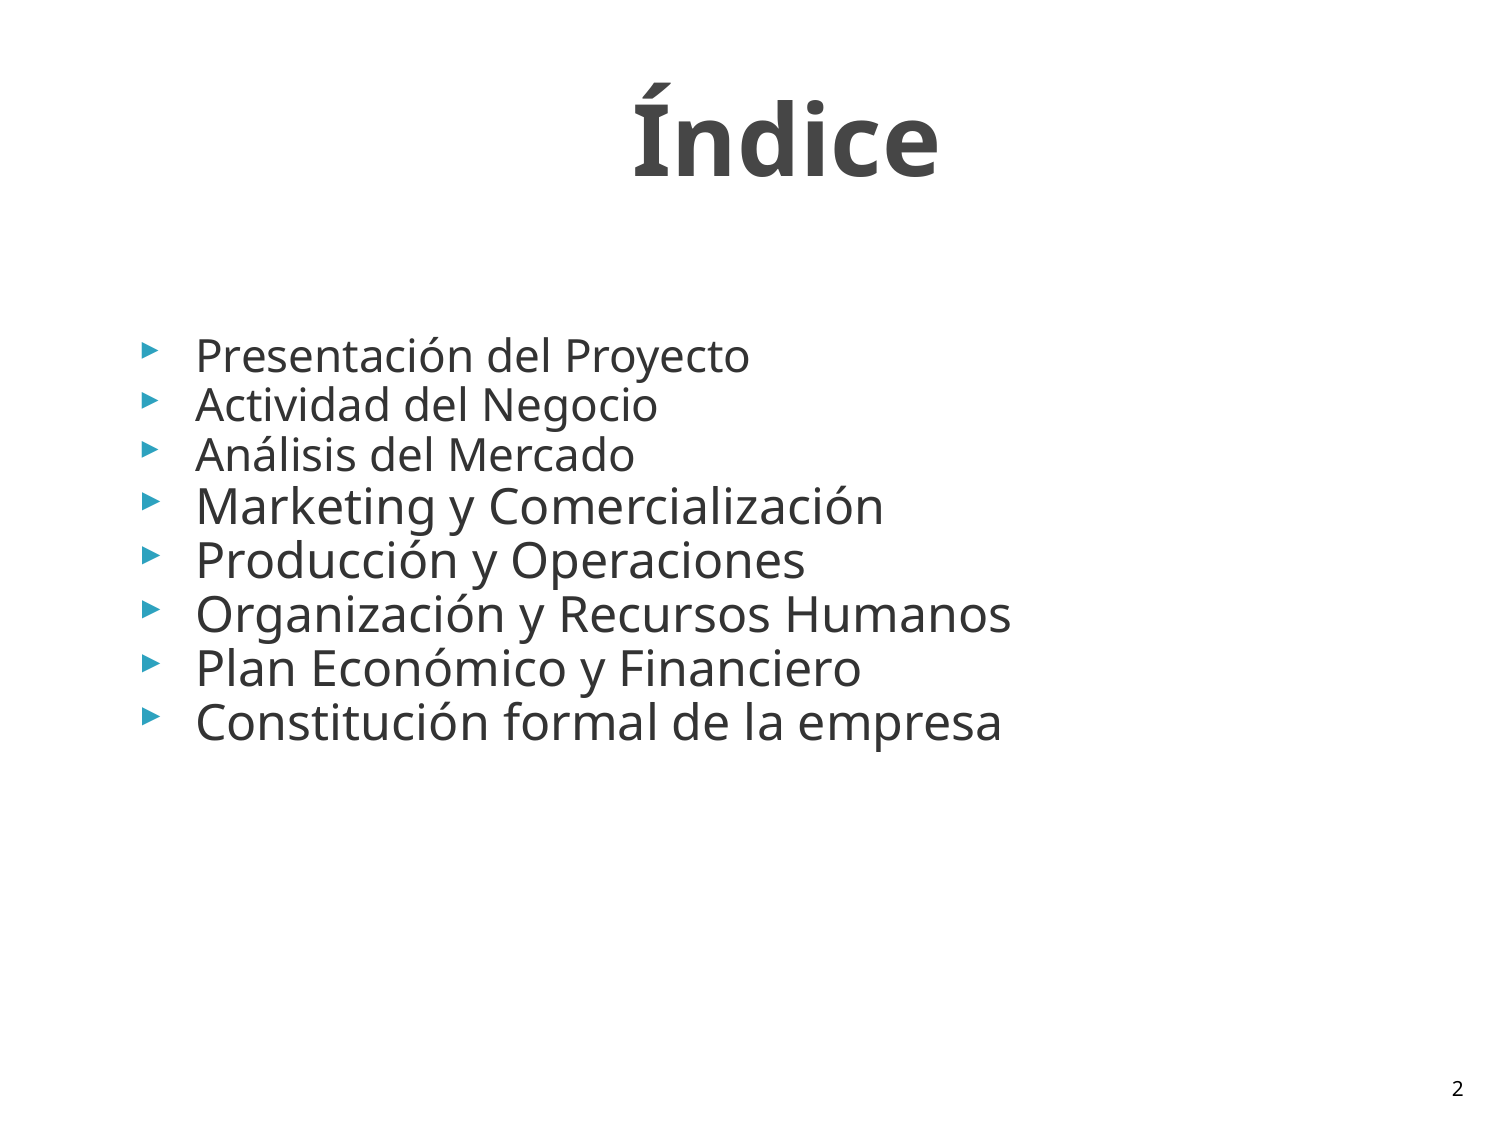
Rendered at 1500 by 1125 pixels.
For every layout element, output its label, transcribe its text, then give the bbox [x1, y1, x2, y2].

slide_number 2 [1418, 1051, 1479, 1112]
list Presentación del Proyecto Actividad del Negocio Análisis del Mercado Marketing y Comercialización Producción y Operaciones Organización y Recursos Humanos Plan Económico y Financiero Constitución formal de la empresa [123, 255, 1326, 999]
title Índice [112, 42, 1463, 231]
